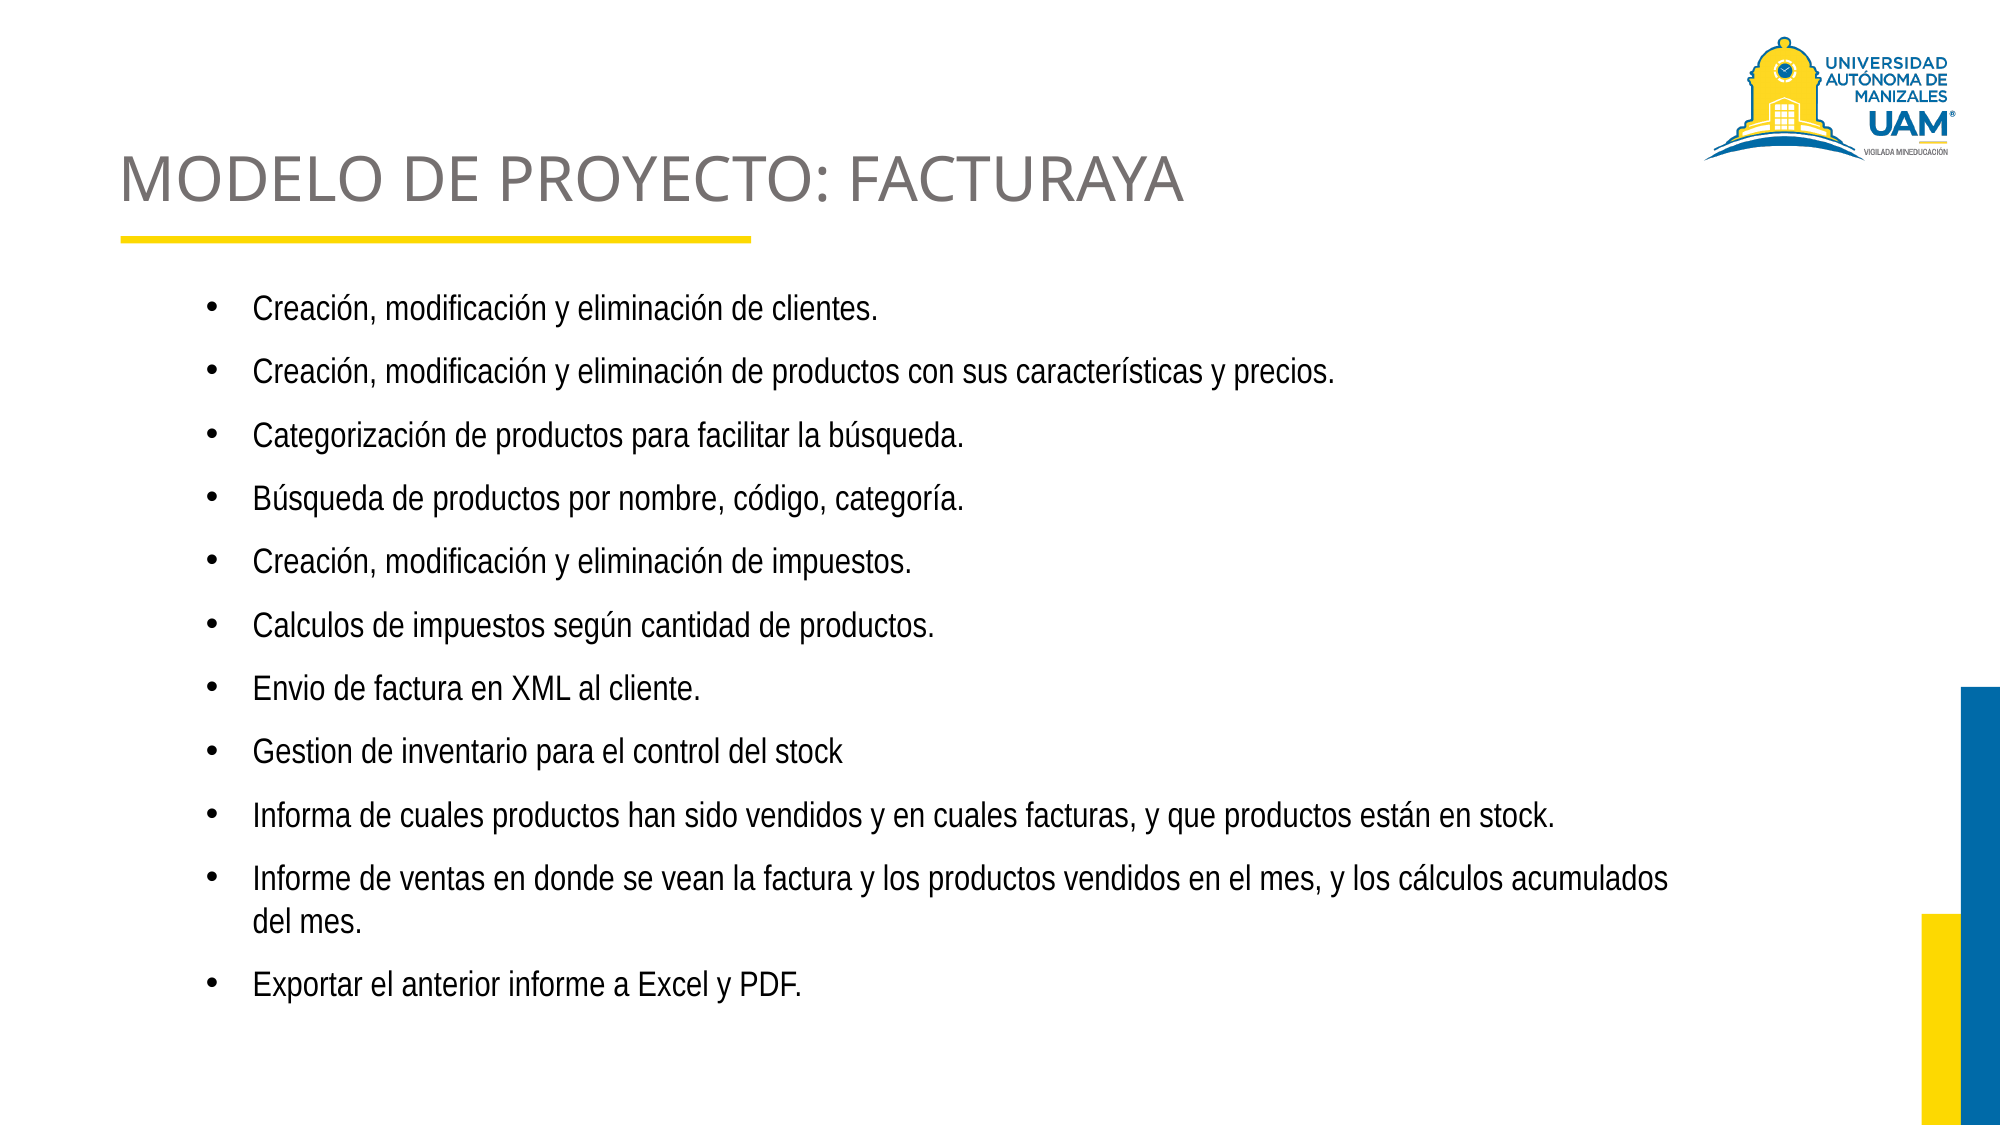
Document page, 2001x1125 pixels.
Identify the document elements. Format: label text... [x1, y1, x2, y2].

text_box [120, 236, 752, 244]
title MODELO DE PROYECTO: FACTURAYA [103, 96, 1829, 267]
list Creación, modificación y eliminación de clientes. Creación, modificación y eliminación de productos con sus características y precios. Categorización de productos para facilitar la búsqueda. Búsqueda de productos por nombre, código, categoría. Creación, modificación y eliminación de impuestos. Calculos de impuestos según cantidad de productos. Envio de factura en XML al cliente. Gestion de inventario para el control del stock Informa de cuales productos han sido vendidos y en cuales facturas, y que productos están en stock. Informe de ventas en donde se vean la factura y los productos vendidos en el mes, y los cálculos acumulados del mes. Exportar el anterior informe a Excel y PDF. [115, 277, 1698, 1125]
picture [1683, 13, 1976, 184]
